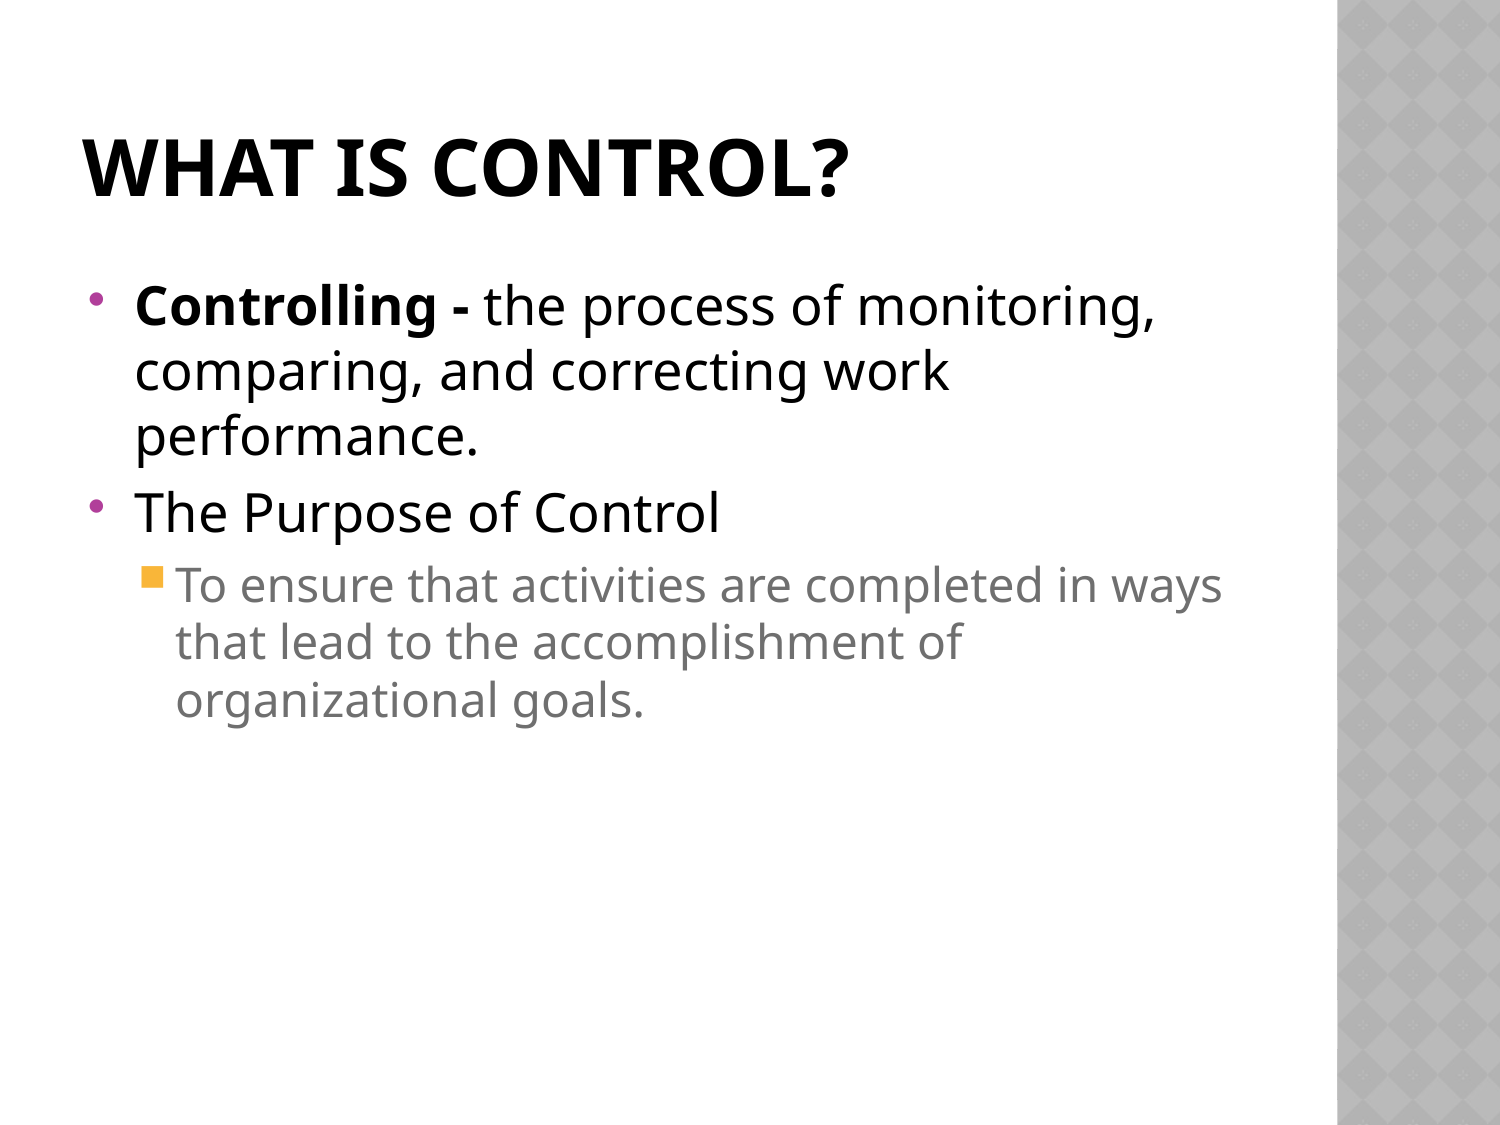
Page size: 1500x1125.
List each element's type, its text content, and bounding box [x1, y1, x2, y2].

title What Is Control? [75, 24, 1263, 213]
list Controlling - the process of monitoring, comparing, and correcting work performance. The Purpose of Control To ensure that activities are completed in ways that lead to the accomplishment of organizational goals. [75, 264, 1263, 1059]
